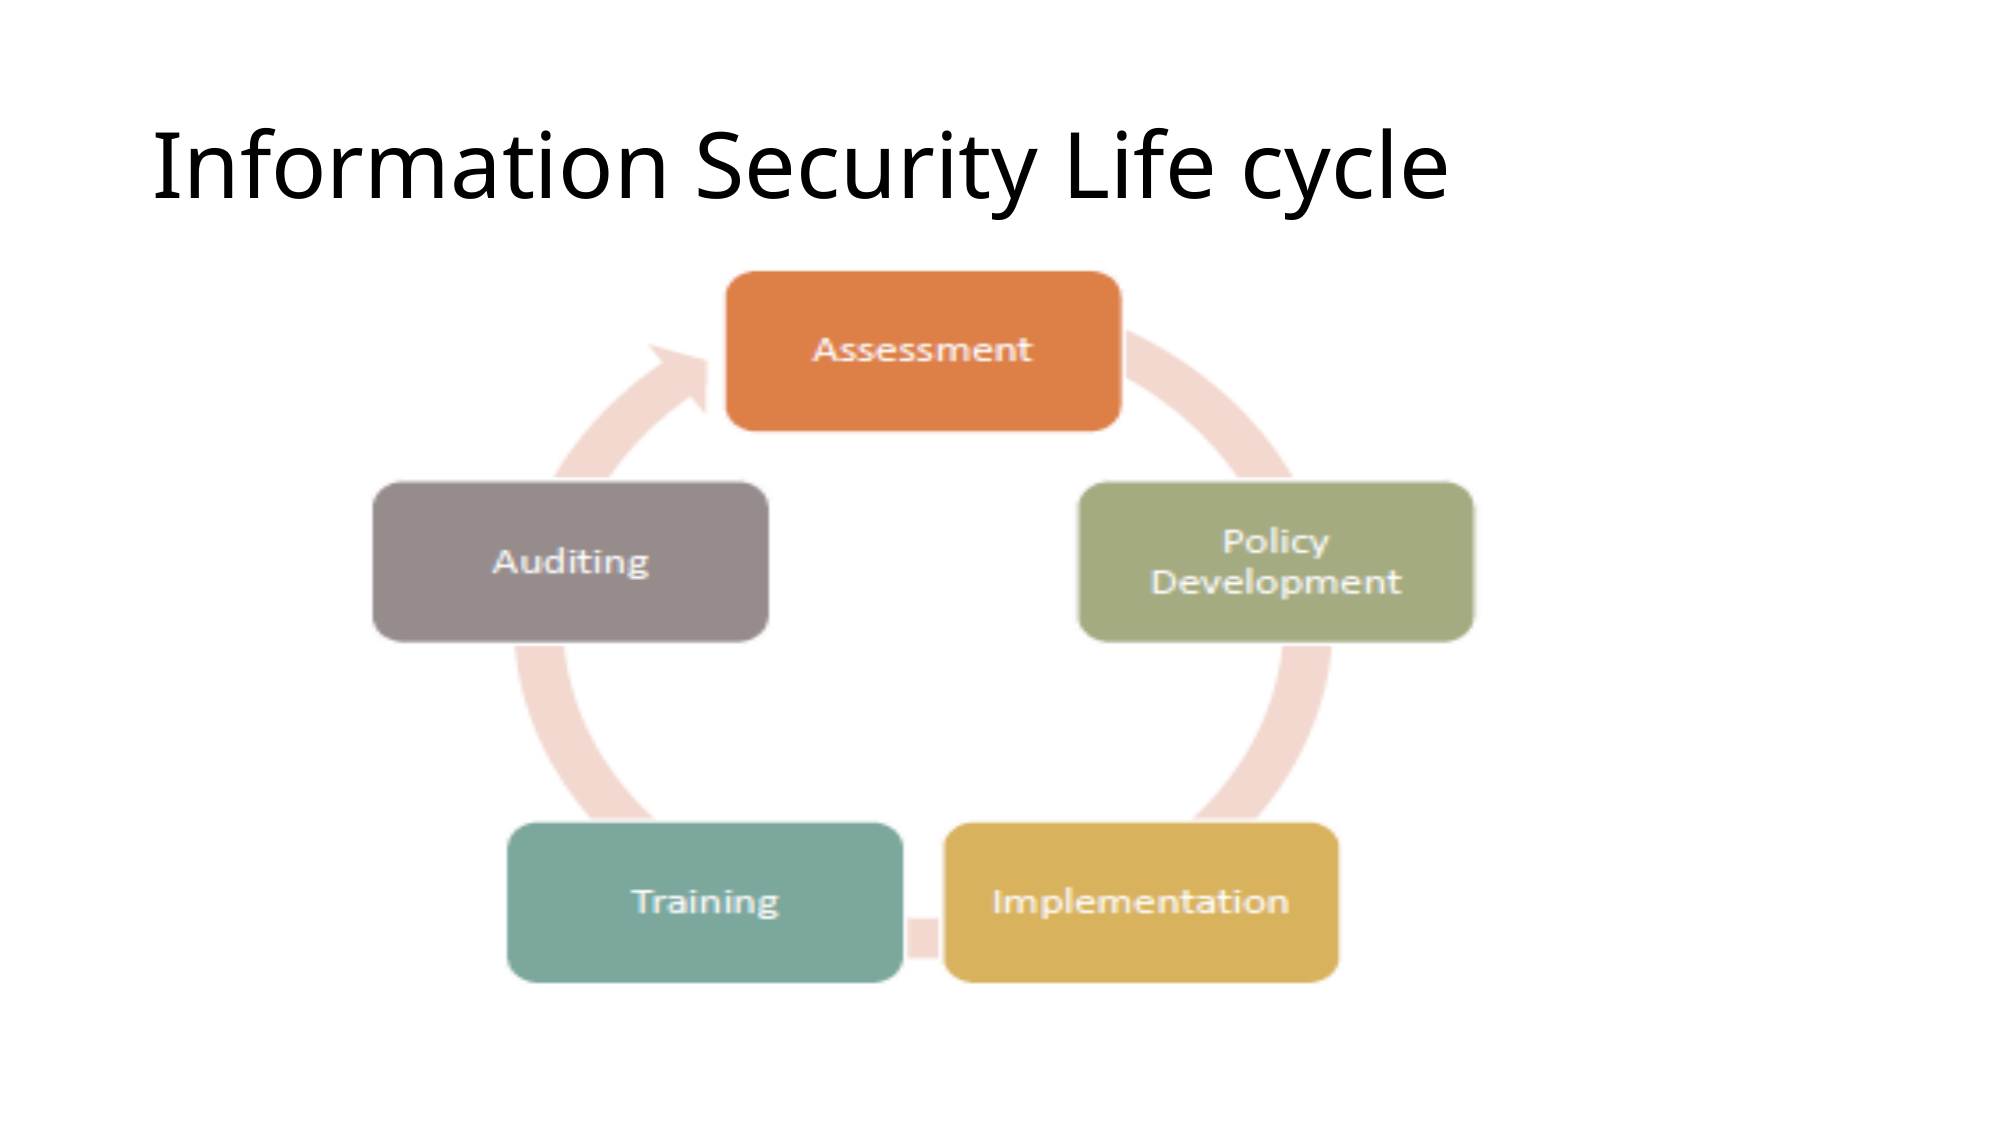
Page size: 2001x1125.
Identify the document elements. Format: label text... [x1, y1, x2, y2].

picture [137, 243, 1863, 1043]
title Information Security Life cycle [137, 59, 1863, 243]
